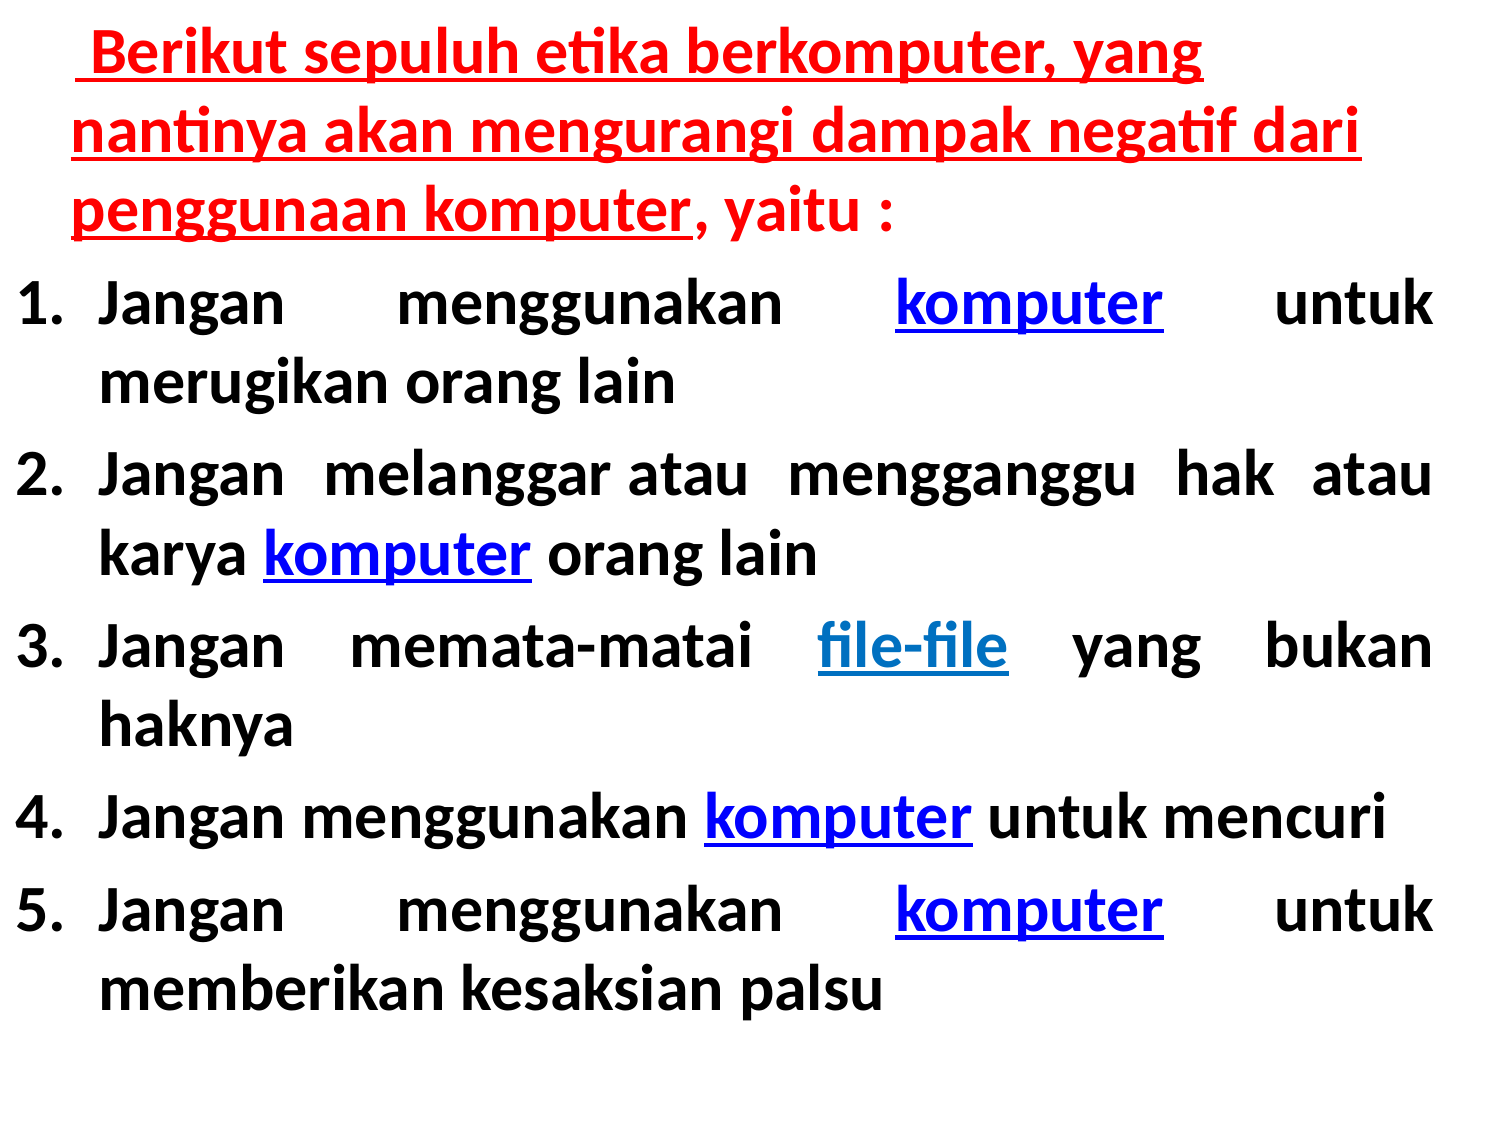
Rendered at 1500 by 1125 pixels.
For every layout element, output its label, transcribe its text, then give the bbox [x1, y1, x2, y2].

list Berikut sepuluh etika berkomputer, yang nantinya akan mengurangi dampak negatif dari penggunaan komputer, yaitu : Jangan menggunakan komputer untuk merugikan orang lain Jangan melanggar atau mengganggu hak atau karya komputer orang lain Jangan memata-matai file-file yang bukan haknya Jangan menggunakan komputer untuk mencuri Jangan menggunakan komputer untuk memberikan kesaksian palsu [0, 0, 1450, 1125]
